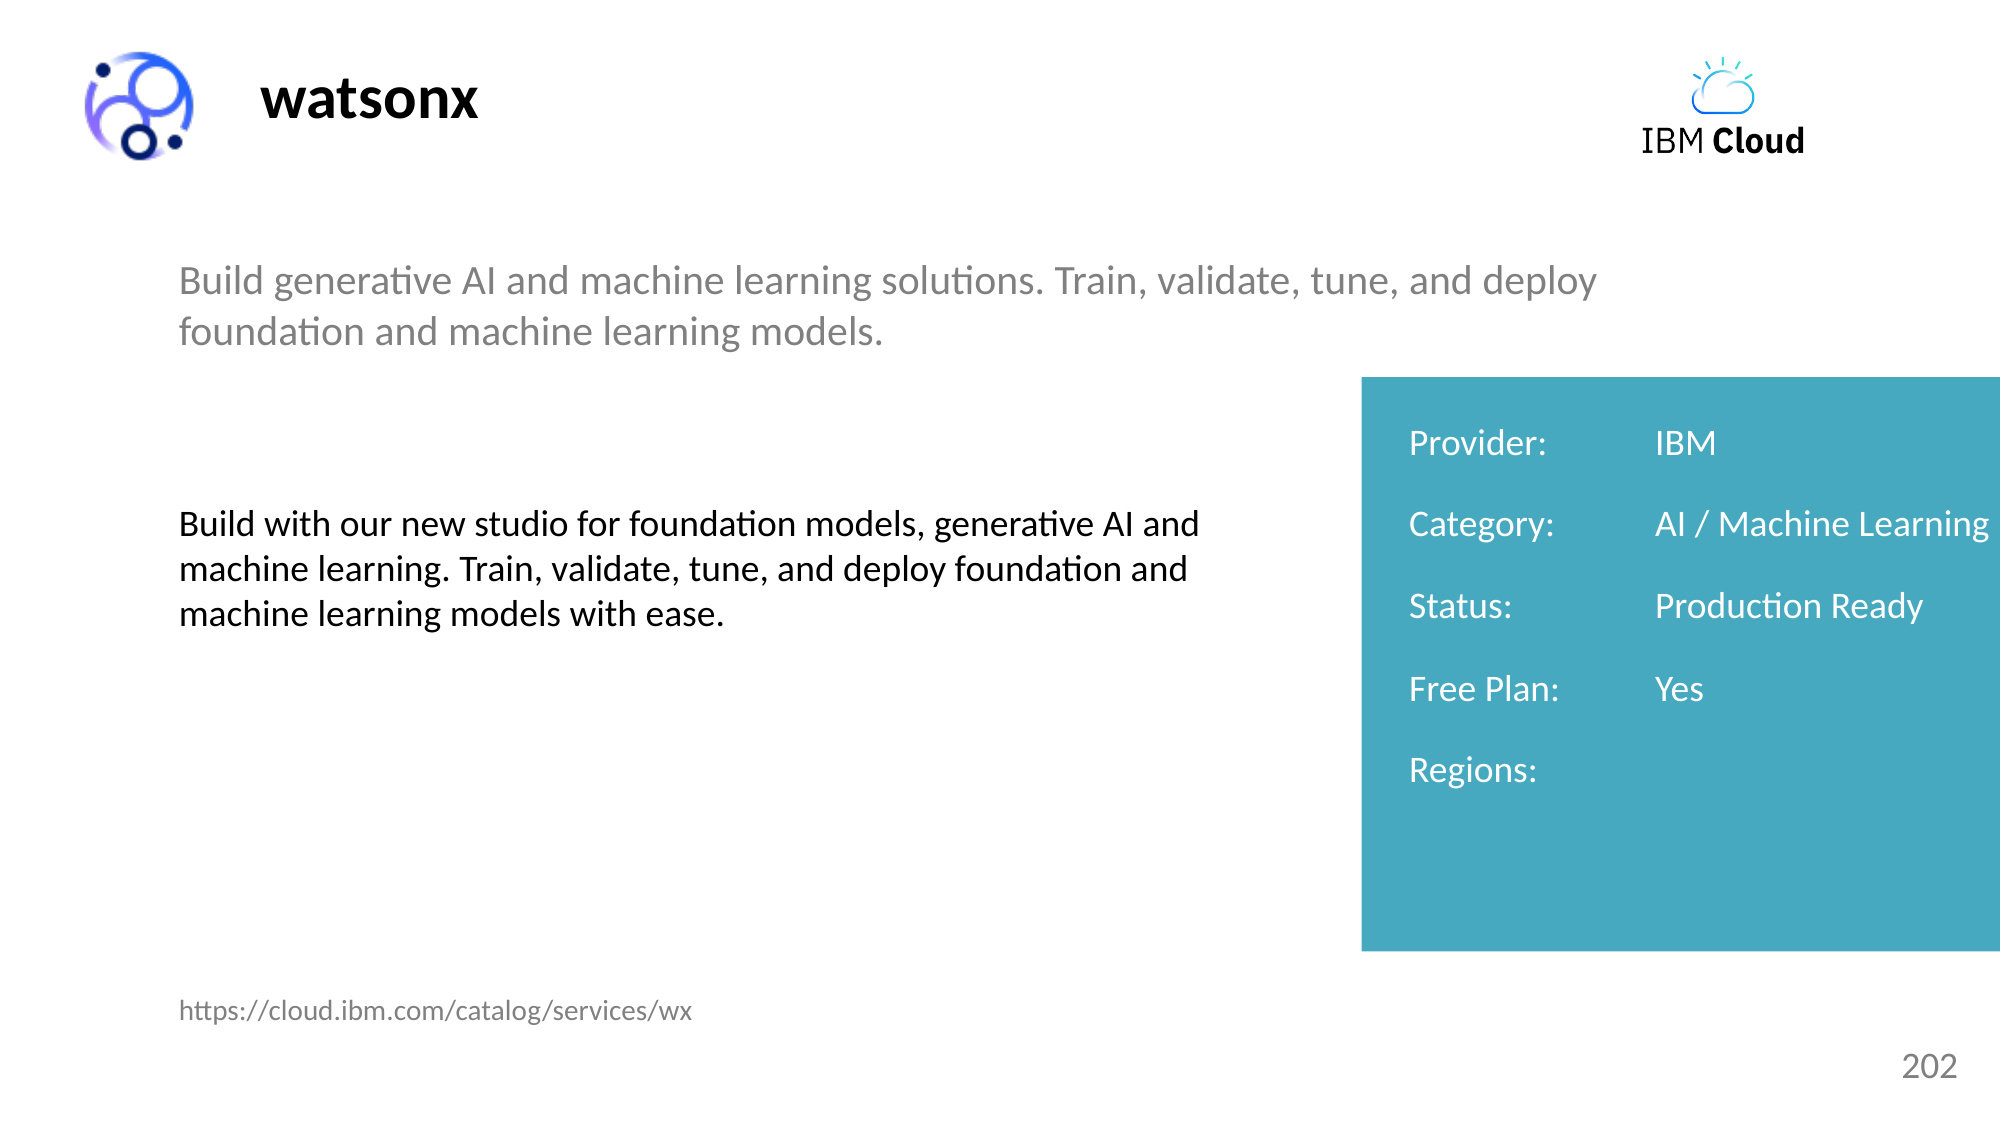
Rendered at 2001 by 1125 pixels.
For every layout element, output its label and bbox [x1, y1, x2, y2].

picture [1640, 48, 1805, 165]
text_box [246, 49, 1640, 110]
text_box [1361, 377, 2000, 952]
text_box [163, 492, 1313, 553]
text_box [163, 984, 1805, 1045]
picture [81, 48, 197, 165]
text_box [163, 246, 1805, 307]
text_box [1886, 1033, 2000, 1067]
